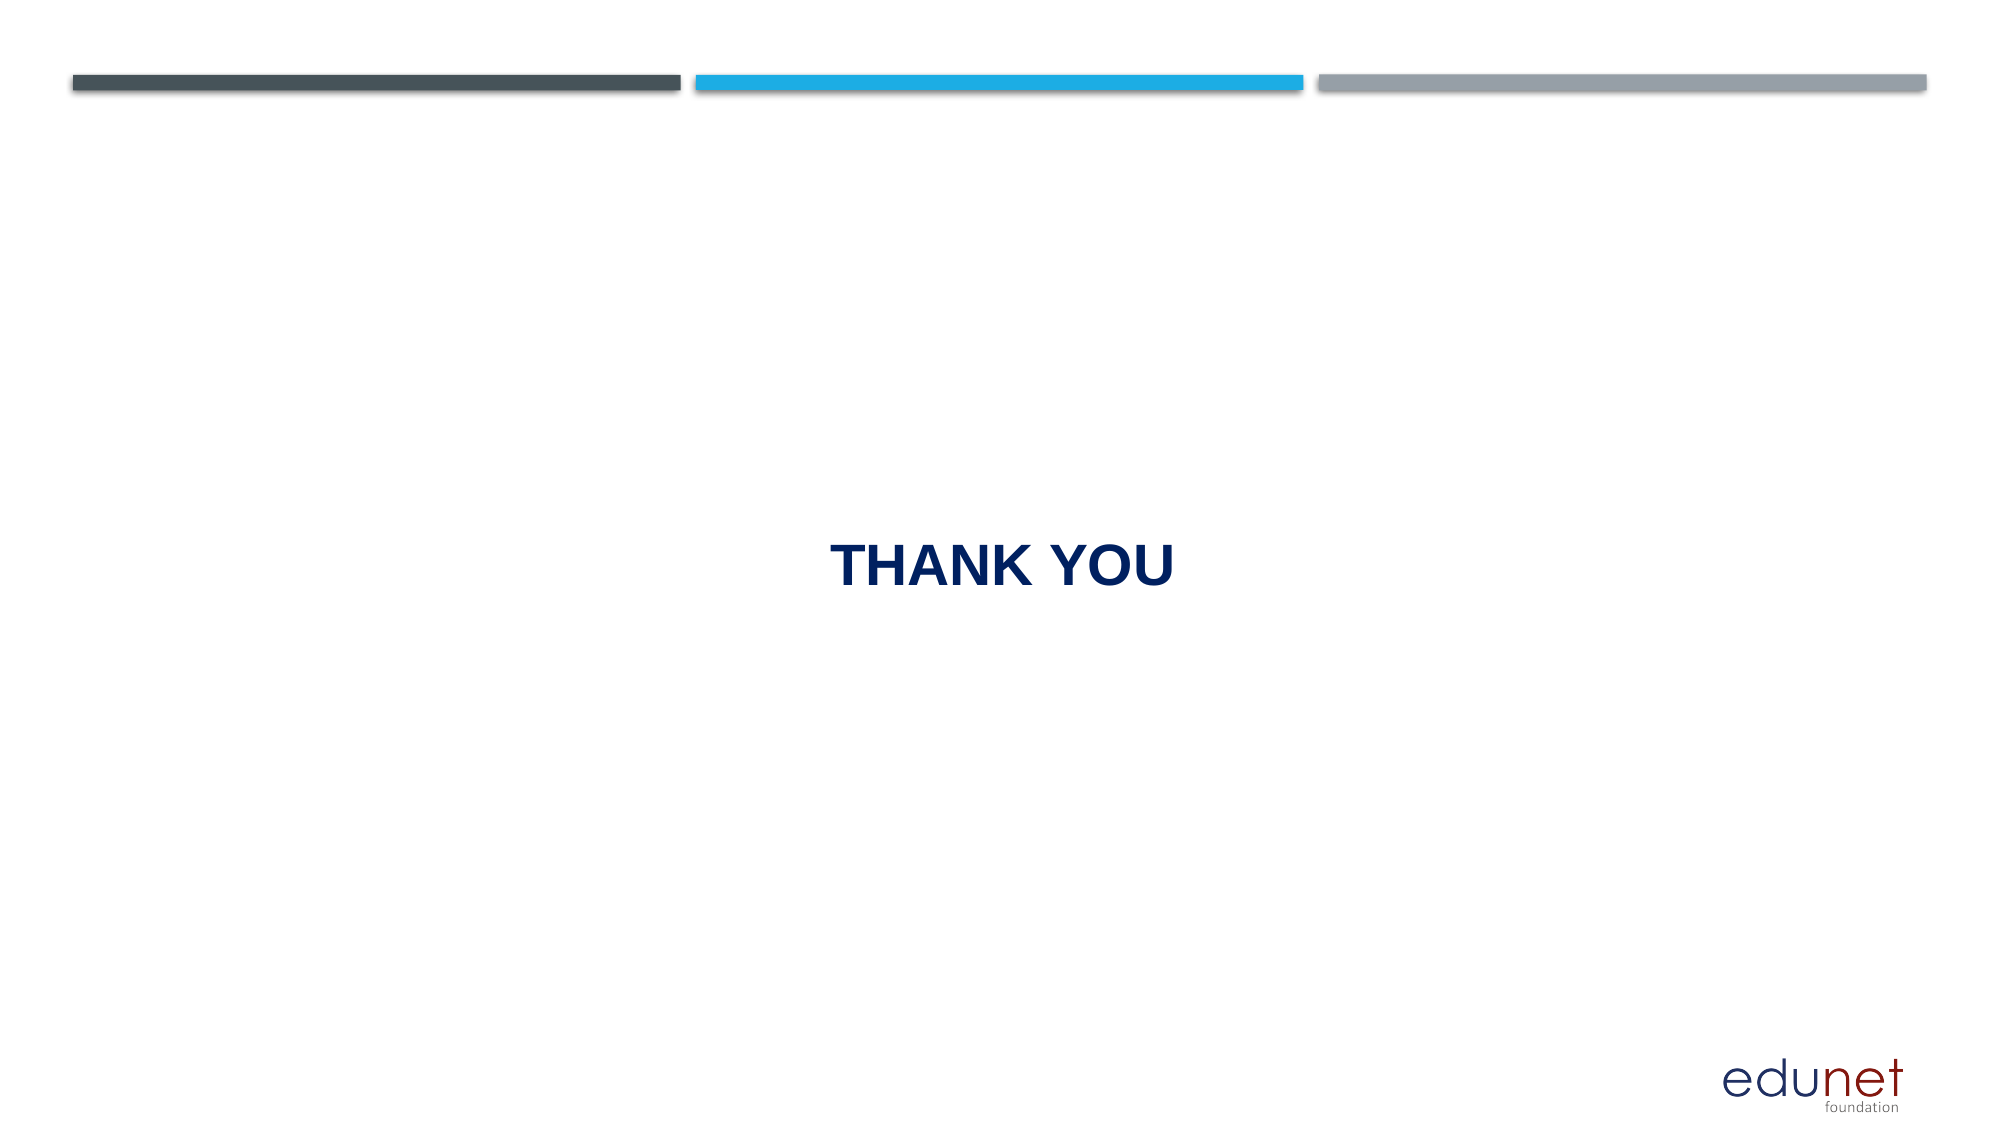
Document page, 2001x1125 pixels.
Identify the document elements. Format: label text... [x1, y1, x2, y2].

picture [1719, 1056, 1905, 1116]
title THANK YOU [240, 453, 1766, 672]
